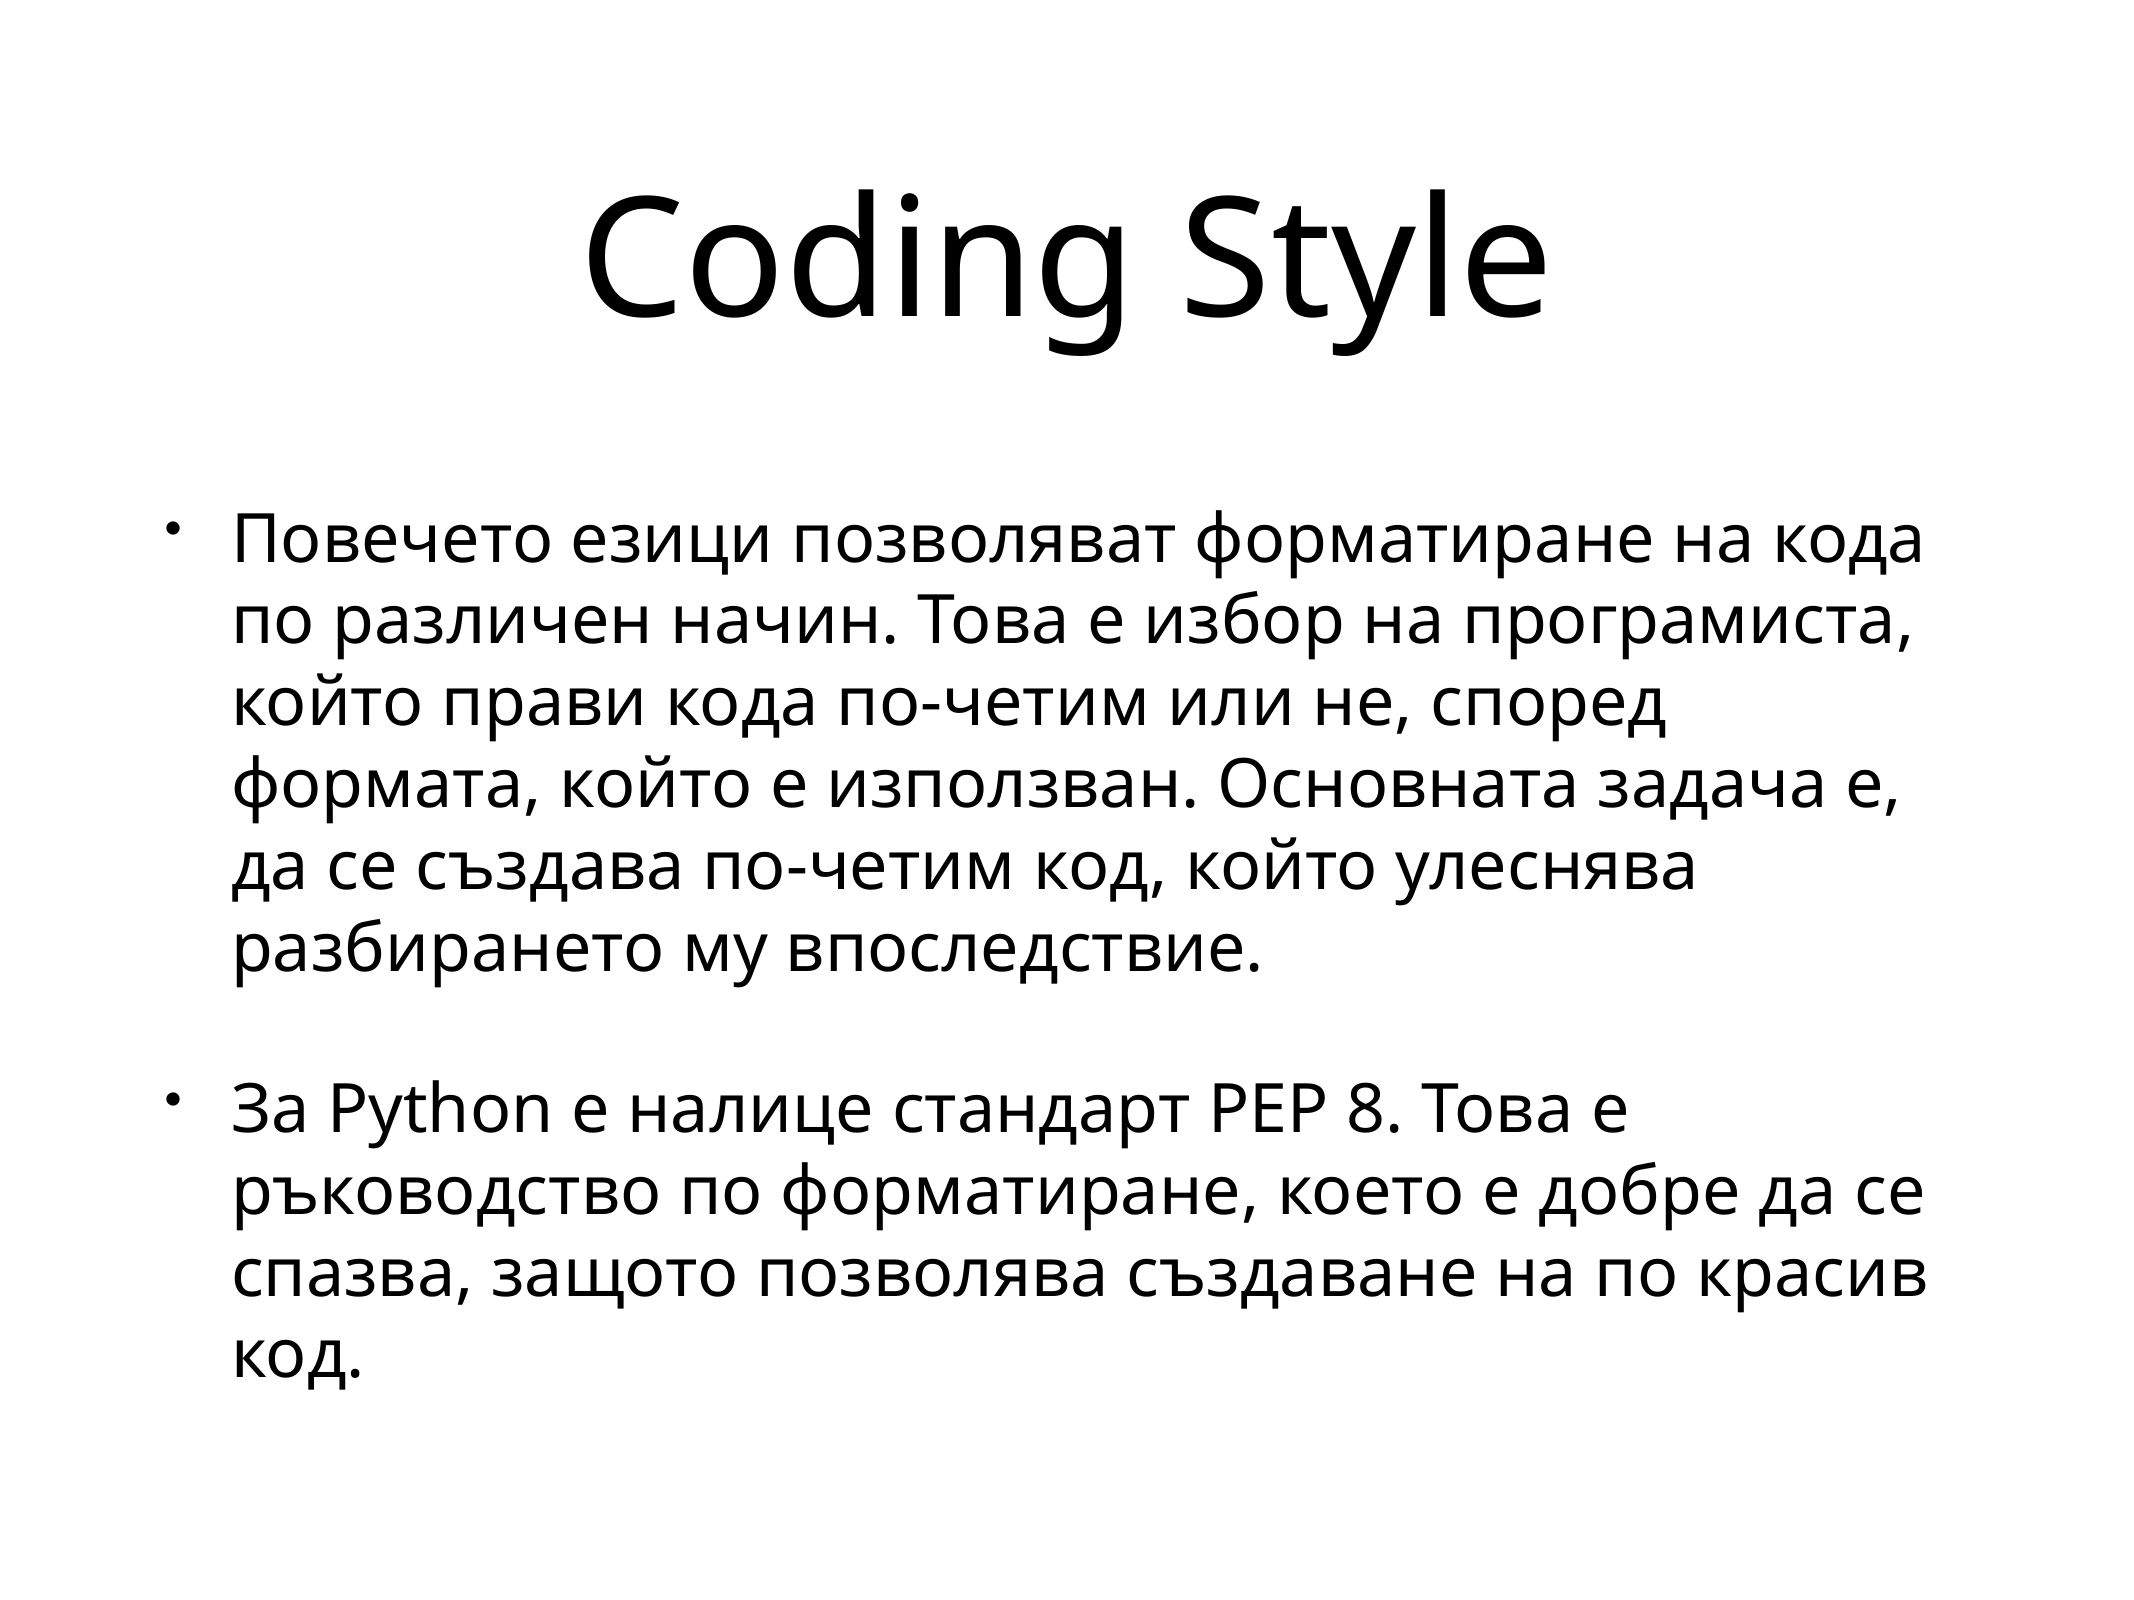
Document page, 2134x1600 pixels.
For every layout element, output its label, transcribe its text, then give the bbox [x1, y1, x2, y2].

title Coding Style [155, 72, 1978, 426]
list Повечето езици позволяват форматиране на кода по различен начин. Това е избор на програмиста, който прави кода по-четим или не, според формата, който е използван. Основната задача е, да се създава по-четим код, който улеснява разбирането му впоследствие. За Python е налице стандарт PEP 8. Това е ръководство по форматиране, което е добре да се спазва, защото позволява създаване на по красив код. [155, 426, 1978, 1459]
